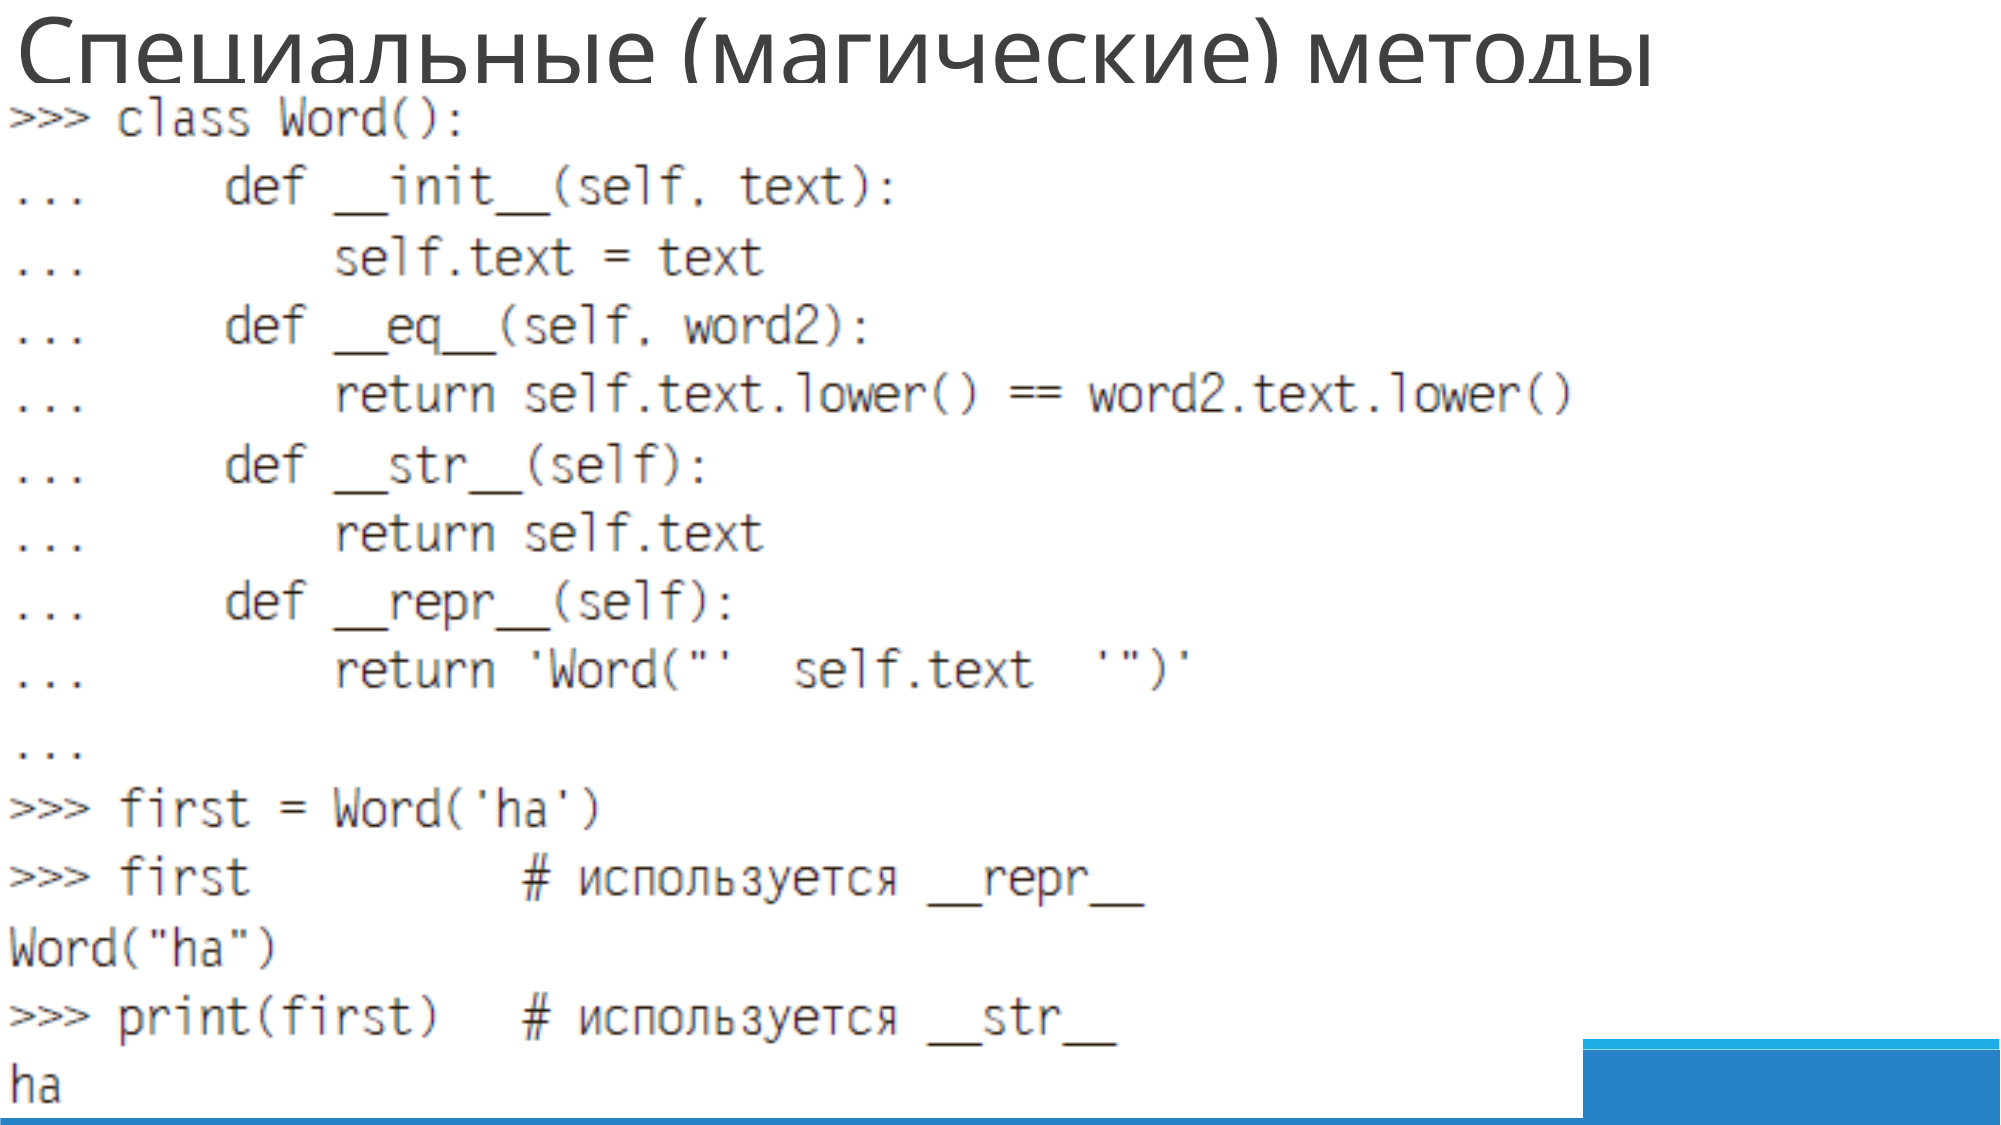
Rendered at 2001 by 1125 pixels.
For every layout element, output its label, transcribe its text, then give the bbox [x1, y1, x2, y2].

picture [0, 82, 1583, 1118]
title Специальные (магические) методы [0, 0, 2000, 114]
